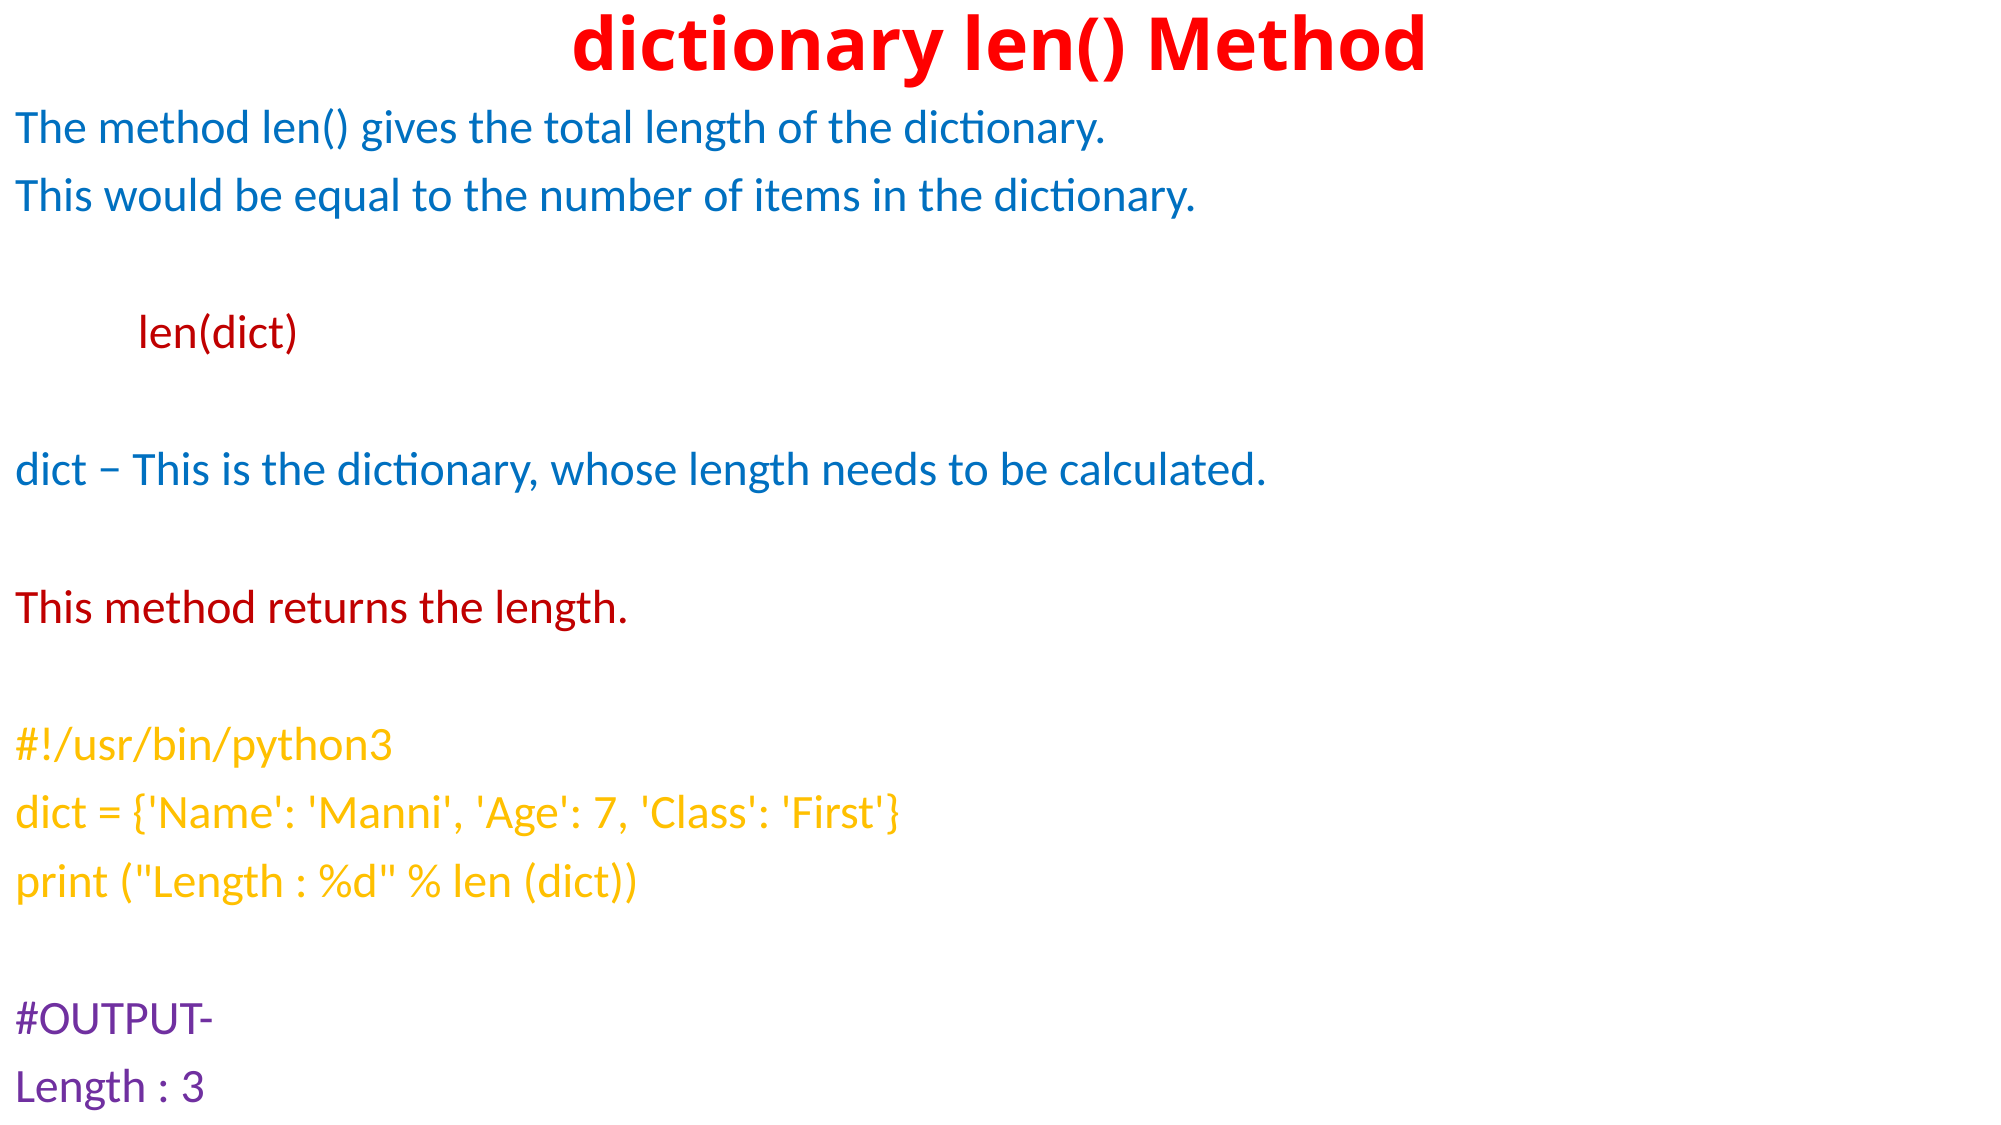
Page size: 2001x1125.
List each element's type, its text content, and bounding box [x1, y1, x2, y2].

title dictionary len() Method [0, 0, 2000, 94]
list The method len() gives the total length of the dictionary. This would be equal to the number of items in the dictionary. len(dict) dict − This is the dictionary, whose length needs to be calculated. This method returns the length. #!/usr/bin/python3 dict = {'Name': 'Manni', 'Age': 7, 'Class': 'First'} print ("Length : %d" % len (dict)) #OUTPUT- Length : 3 [0, 94, 2000, 1125]
